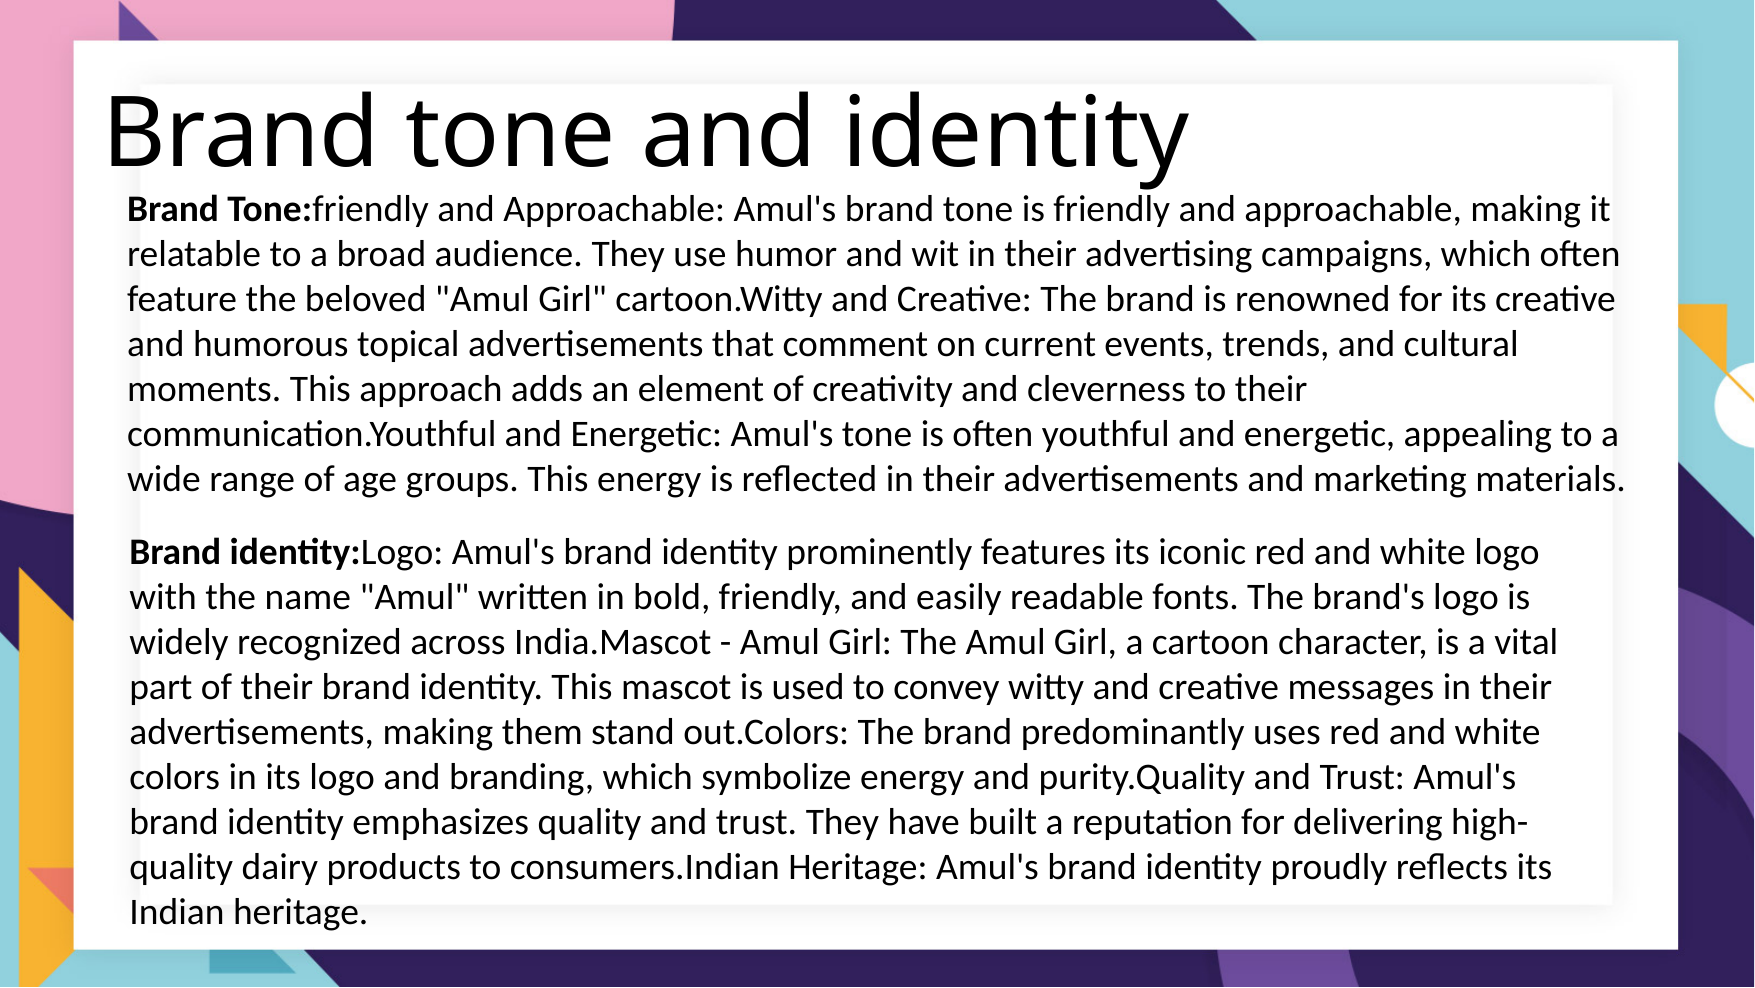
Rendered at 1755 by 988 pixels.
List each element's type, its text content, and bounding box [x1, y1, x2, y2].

text_box Brand identity:Logo: Amul's brand identity prominently features its iconic red and white logo with the name "Amul" written in bold, friendly, and easily readable fonts. The brand's logo is widely recognized across India.Mascot - Amul Girl: The Amul Girl, a cartoon character, is a vital part of their brand identity. This mascot is used to convey witty and creative messages in their advertisements, making them stand out.Colors: The brand predominantly uses red and white colors in its logo and branding, which symbolize energy and purity.Quality and Trust: Amul's brand identity emphasizes quality and trust. They have built a reputation for delivering high-quality dairy products to consumers.Indian Heritage: Amul's brand identity proudly reflects its Indian heritage. [114, 520, 1627, 940]
picture [0, 0, 1755, 987]
title Brand tone and identity [102, 68, 1665, 188]
subtitle Brand Tone:friendly and Approachable: Amul's brand tone is friendly and approachable, making it relatable to a broad audience. They use humor and wit in their advertising campaigns, which often feature the beloved "Amul Girl" cartoon.Witty and Creative: The brand is renowned for its creative and humorous topical advertisements that comment on current events, trends, and cultural moments. This approach adds an element of creativity and cleverness to their communication.Youthful and Energetic: Amul's tone is often youthful and energetic, appealing to a wide range of age groups. This energy is reflected in their advertisements and marketing materials. [127, 184, 1665, 885]
